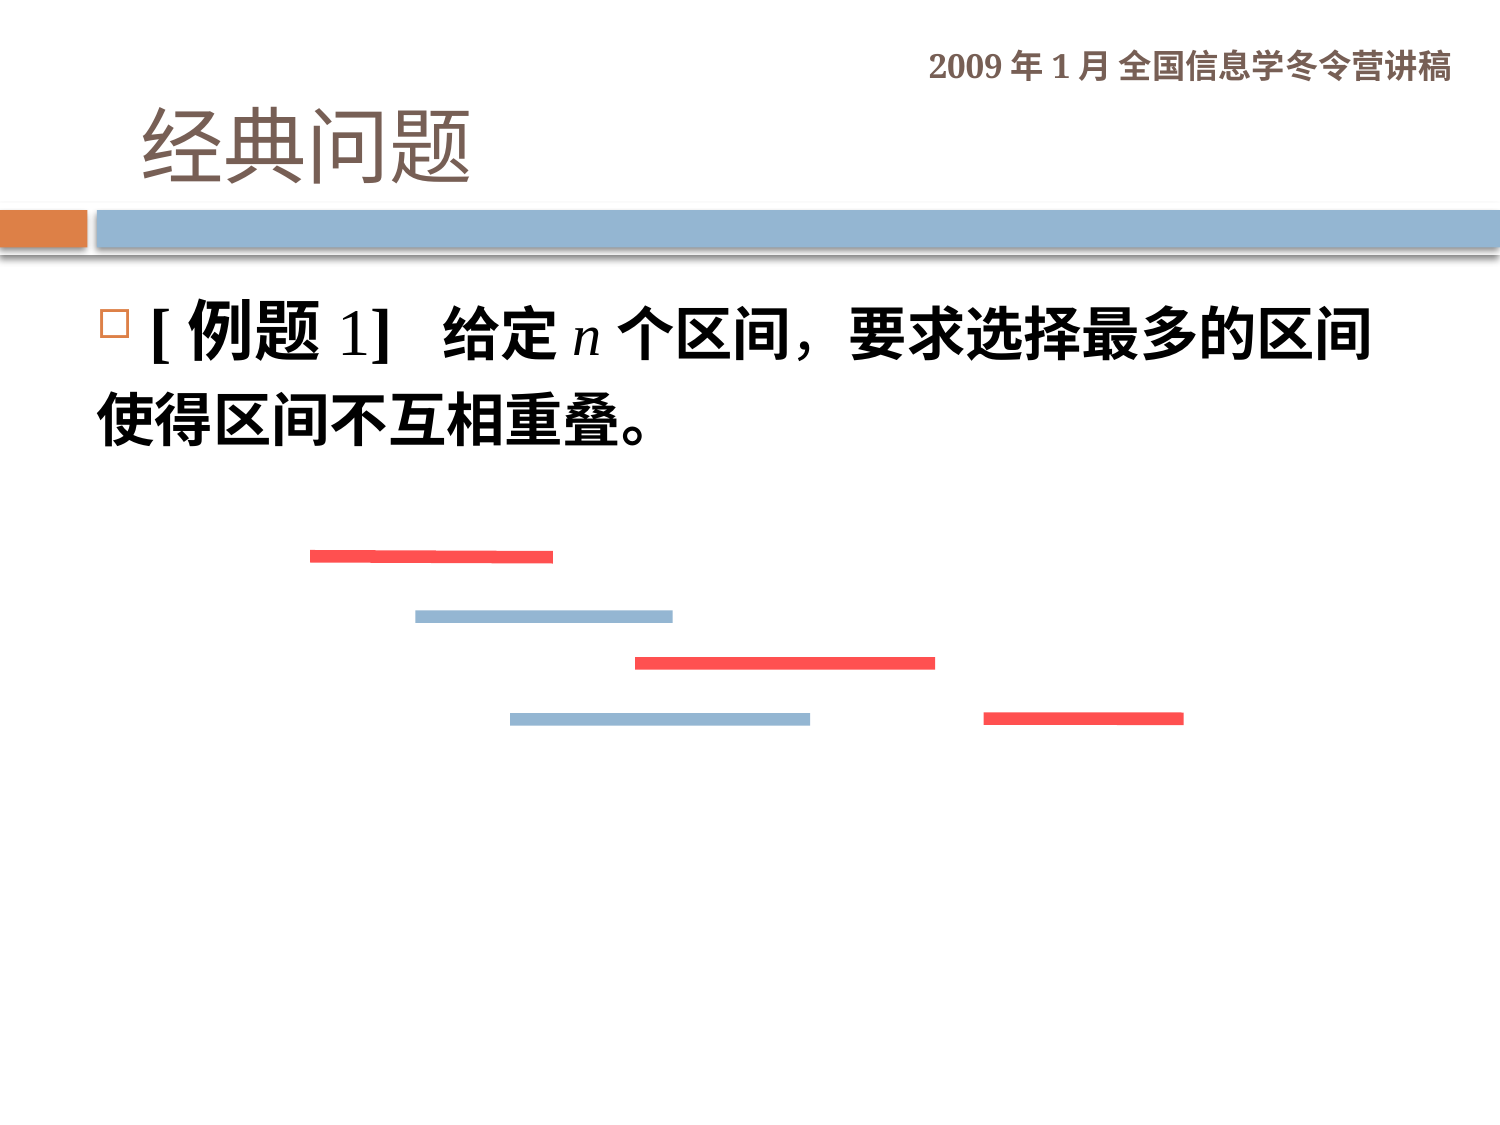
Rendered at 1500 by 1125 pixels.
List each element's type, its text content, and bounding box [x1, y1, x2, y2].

text_box 经典问题 [125, 62, 1463, 225]
text_box [81, 386, 1420, 1067]
list [例题1] 给定n个区间，要求选择最多的区间 使得区间不互相重叠。 [82, 281, 1420, 386]
